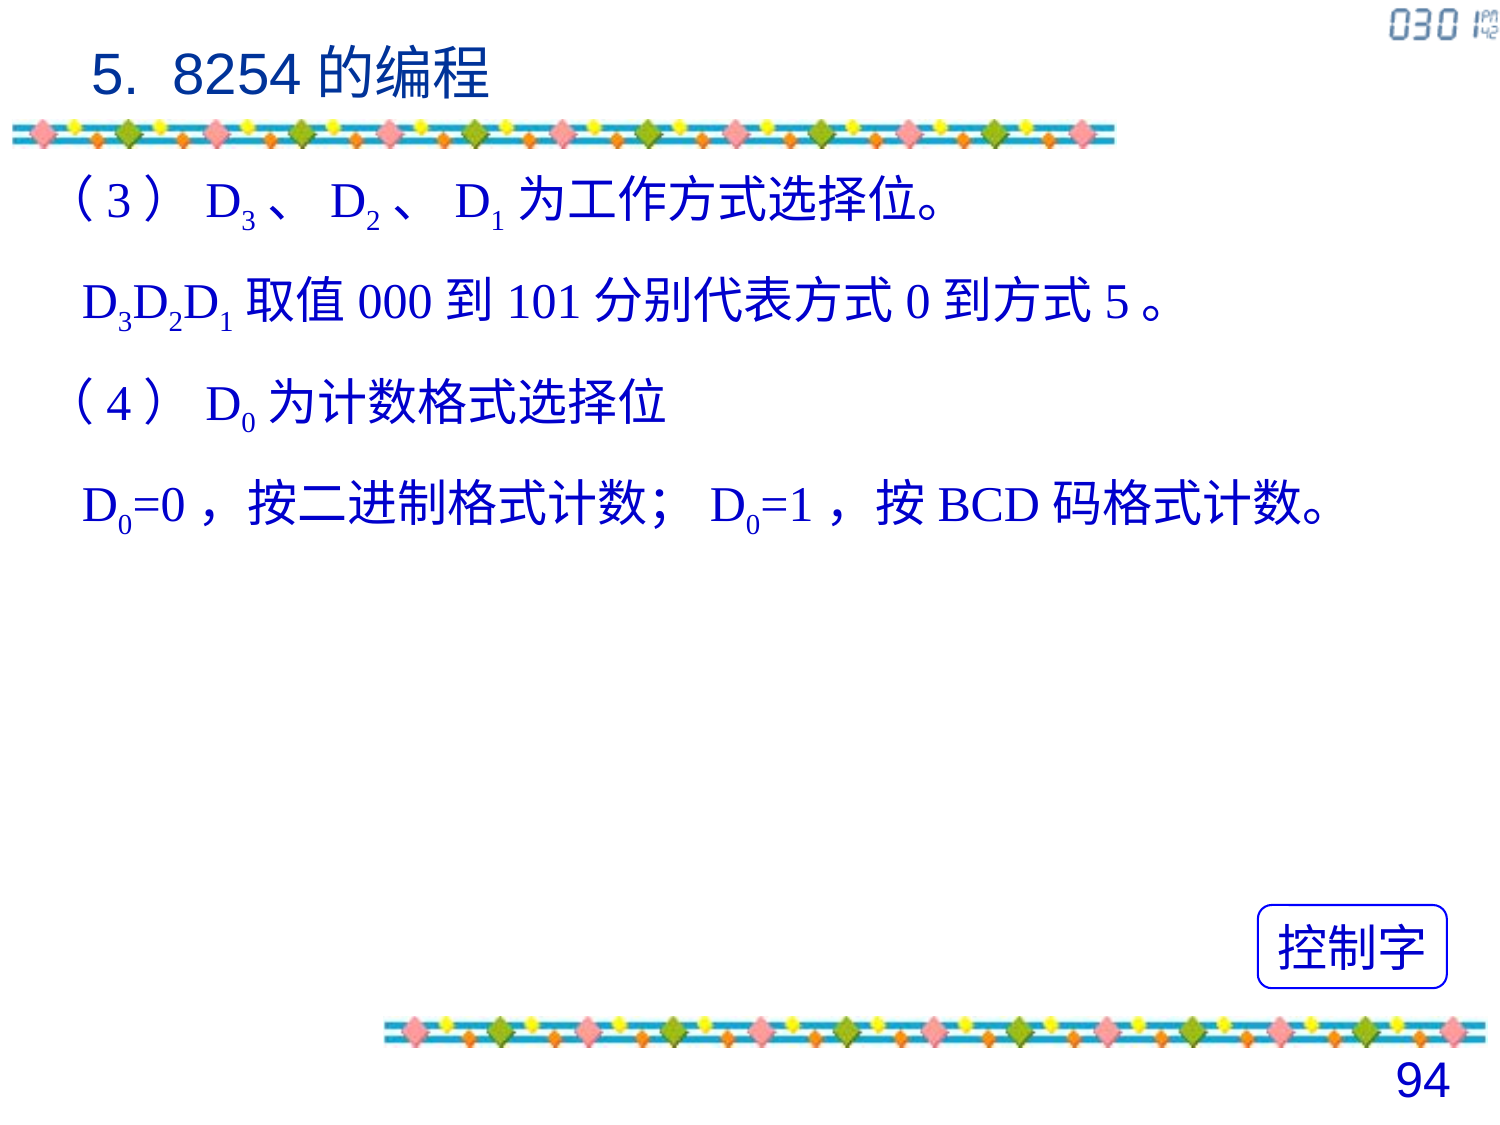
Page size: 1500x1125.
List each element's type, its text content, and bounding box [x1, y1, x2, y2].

picture [11, 119, 1117, 149]
list （3）D3、D2、D1为工作方式选择位。 D3D2D1取值000到101分别代表方式0到方式5。 （4）D0为计数格式选择位 D0=0，按二进制格式计数；D0=1，按BCD码格式计数。 [29, 160, 1442, 492]
picture [383, 1016, 1488, 1048]
picture [1387, 0, 1500, 50]
text_box 控制字 [1257, 904, 1447, 989]
title 5. 8254的编程 [76, 26, 1105, 114]
